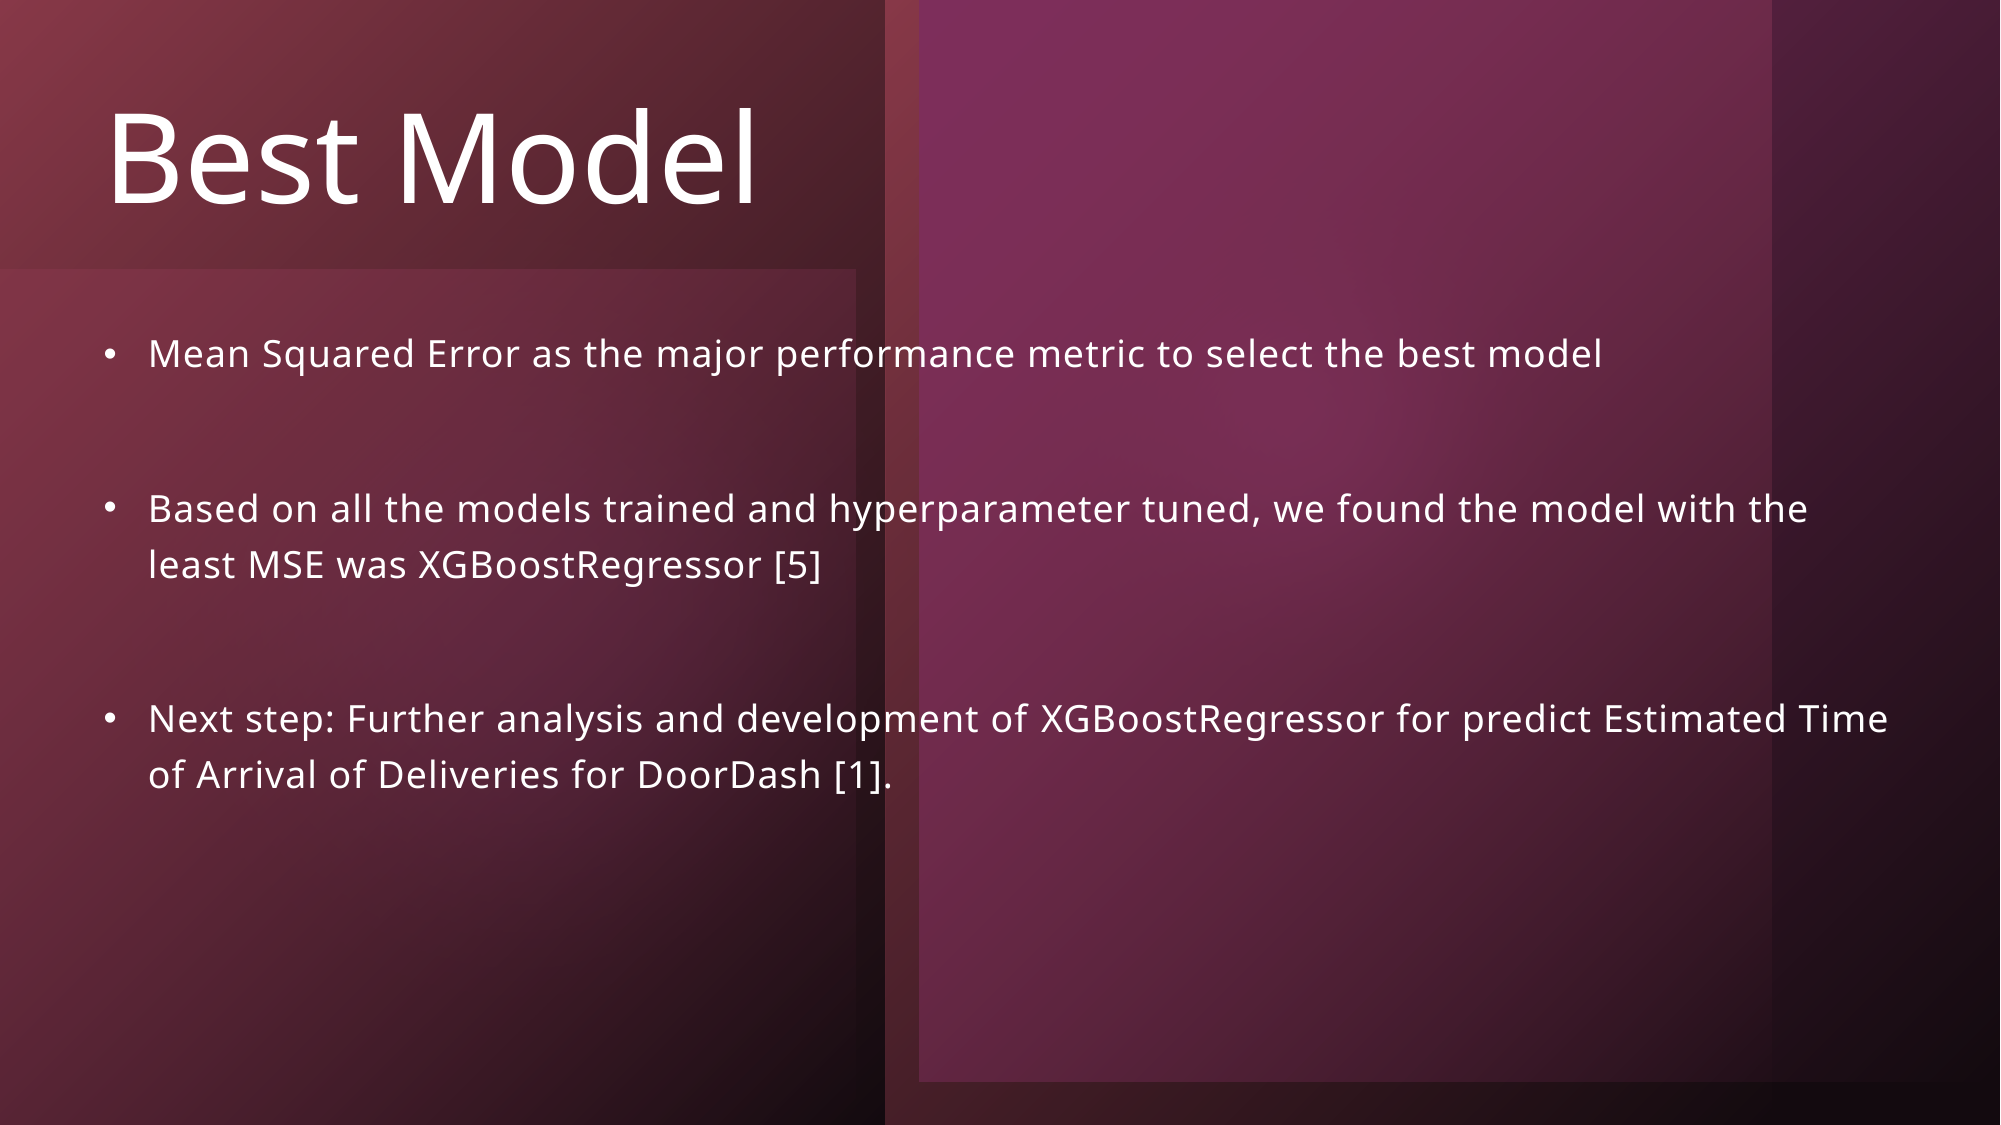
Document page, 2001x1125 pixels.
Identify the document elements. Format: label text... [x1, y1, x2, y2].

title Best Model [88, 88, 1910, 245]
list Mean Squared Error as the major performance metric to select the best model Based on all the models trained and hyperparameter tuned, we found the model with the least MSE was XGBoostRegressor [5] Next step: Further analysis and development of XGBoostRegressor for predict Estimated Time of Arrival of Deliveries for DoorDash [1]. [88, 245, 1910, 1035]
